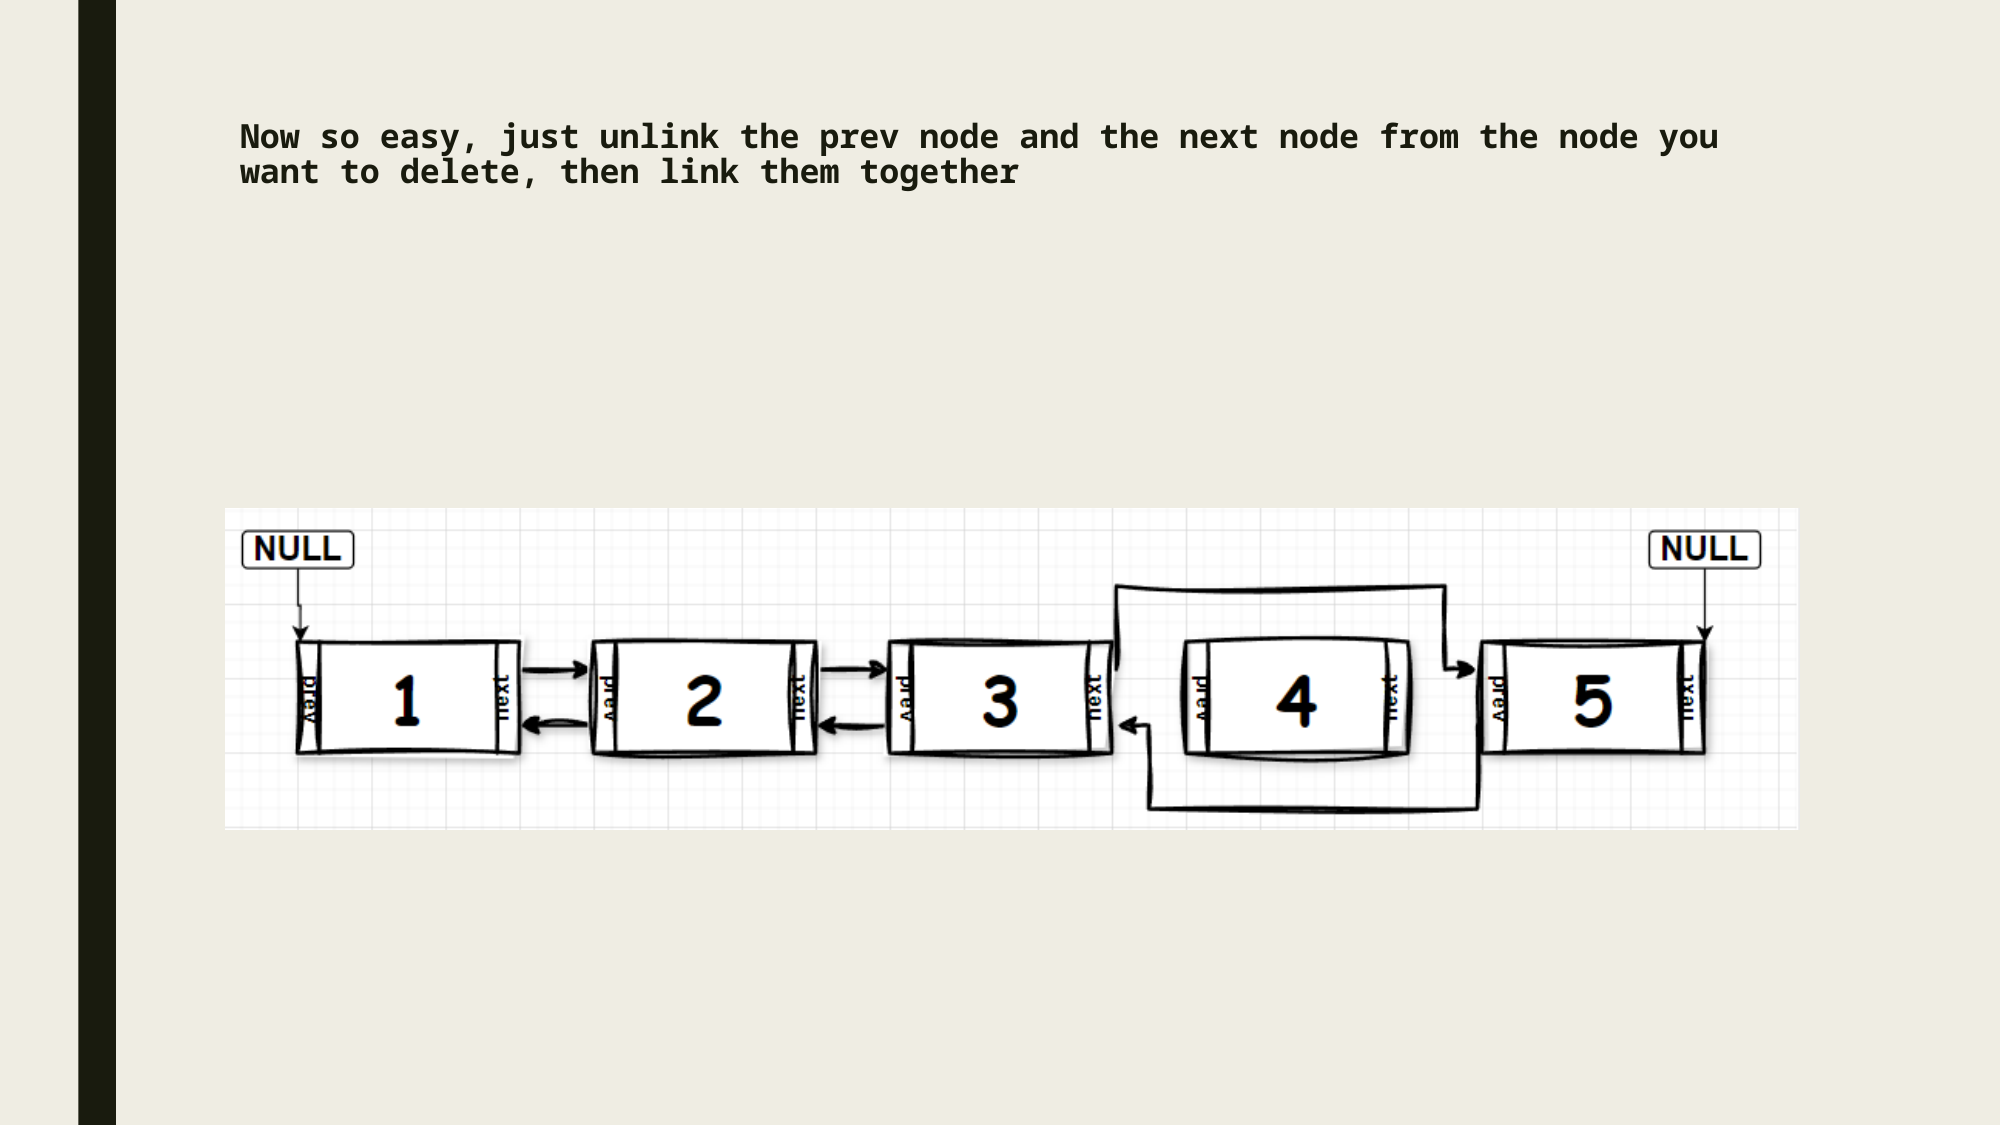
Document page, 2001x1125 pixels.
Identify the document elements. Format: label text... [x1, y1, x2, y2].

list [224, 508, 1800, 830]
title Now so easy, just unlink the prev node and the next node from the node you want to delete, then link them together [225, 112, 1800, 357]
